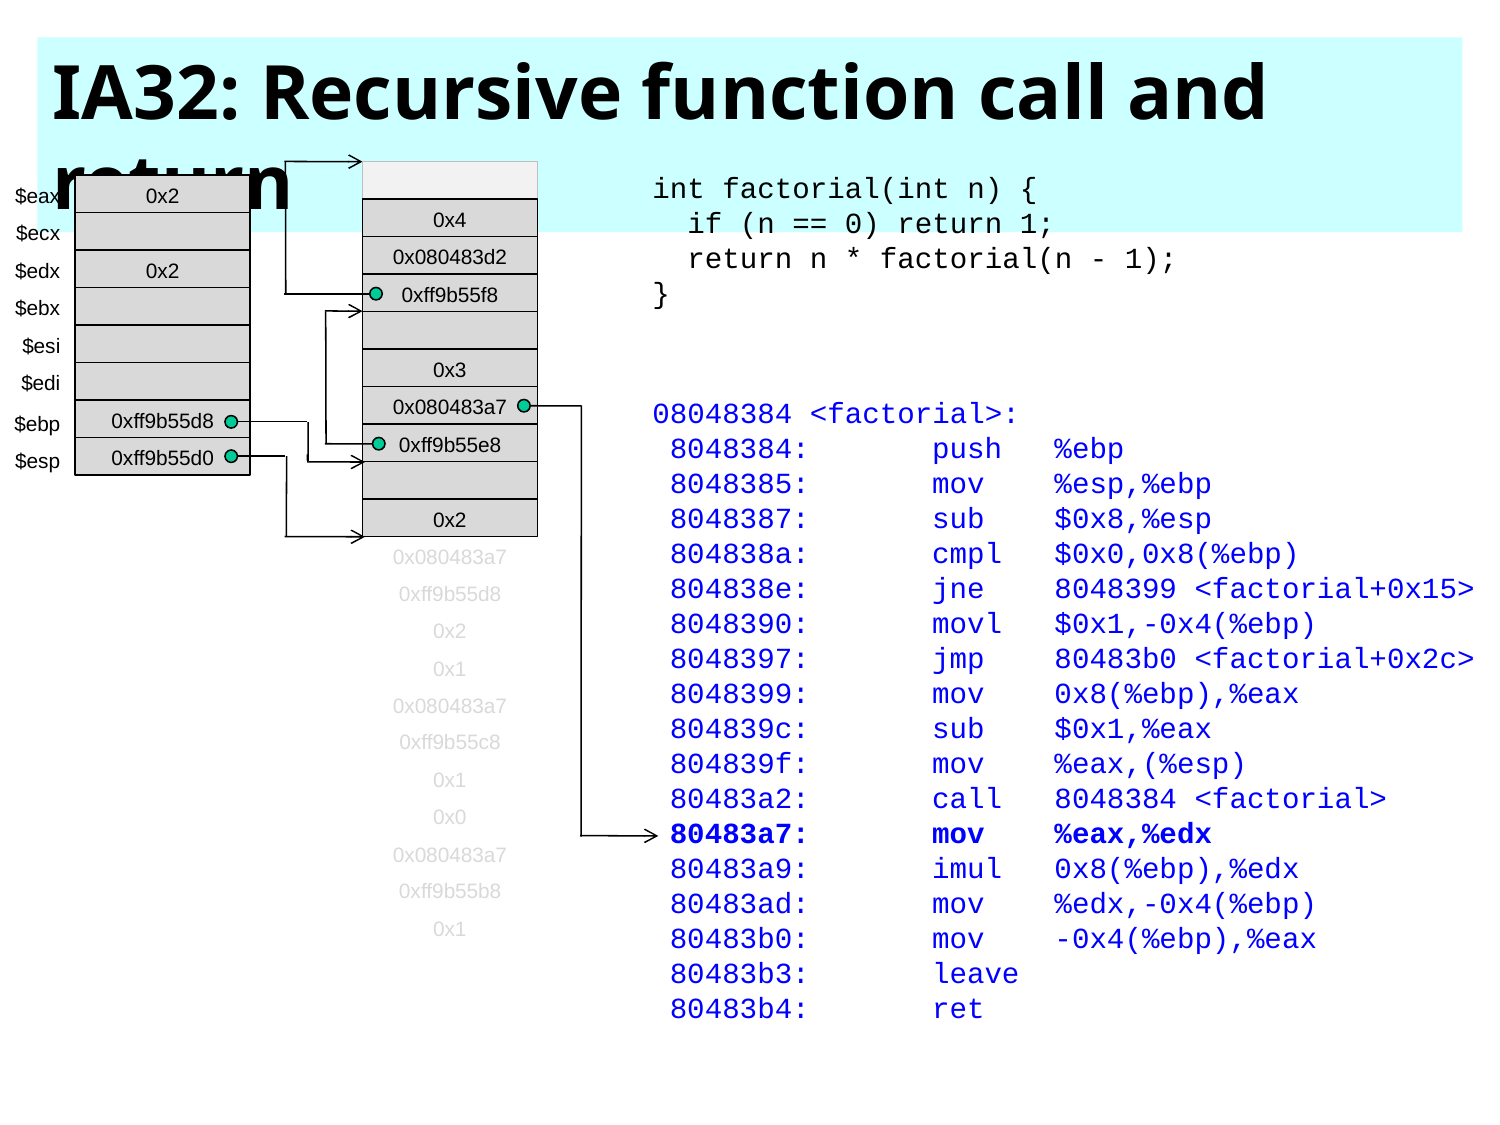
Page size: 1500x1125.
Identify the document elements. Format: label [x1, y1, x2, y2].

text_box [0, 37, 1500, 1032]
